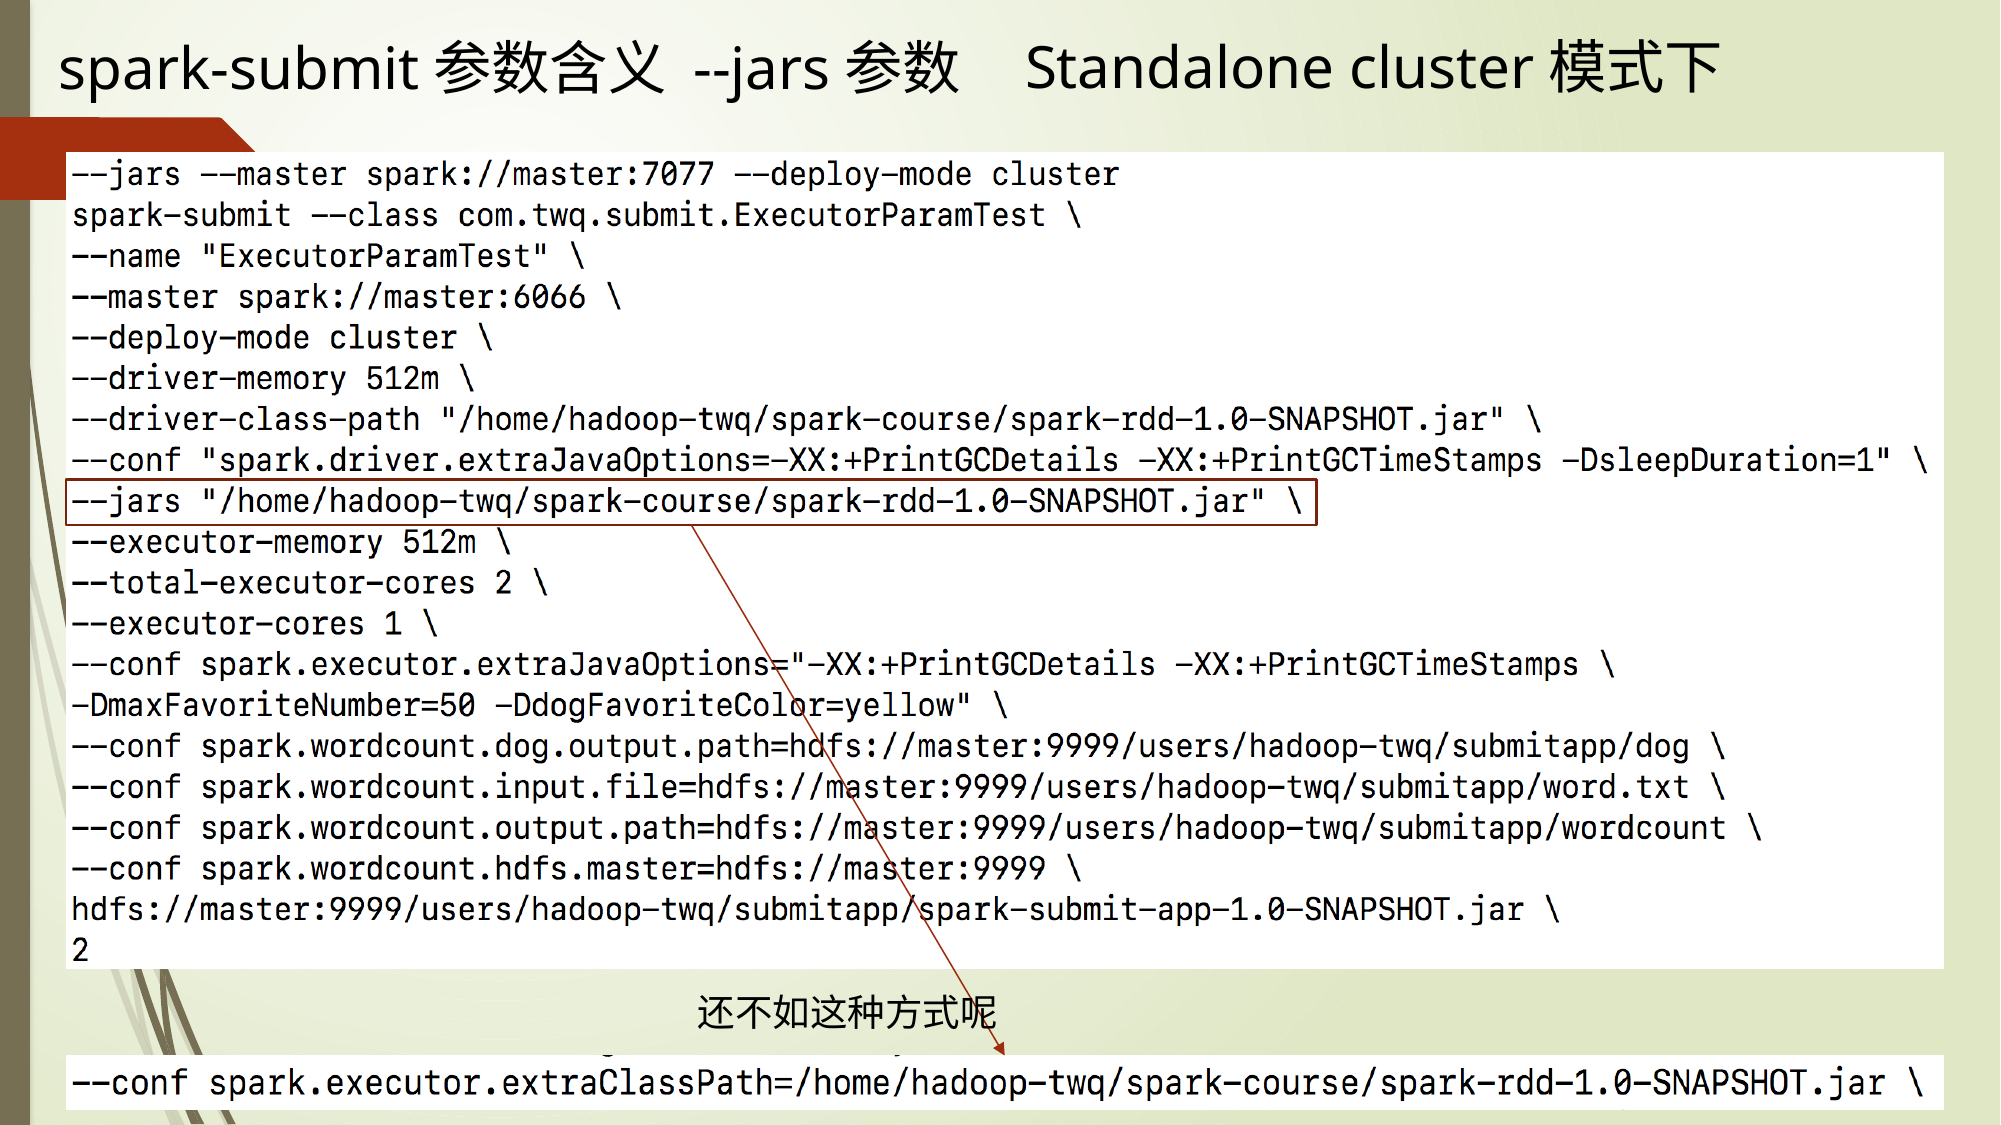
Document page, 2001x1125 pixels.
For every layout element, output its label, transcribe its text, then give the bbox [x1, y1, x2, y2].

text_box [691, 524, 1005, 1056]
picture [65, 152, 1944, 969]
text_box 还不如这种方式呢 [1008, 981, 1013, 1042]
text_box Standalone cluster模式下 [1010, 22, 1738, 108]
text_box spark-submit参数含义 --jars参数 [44, 23, 976, 109]
picture [65, 1055, 1944, 1110]
